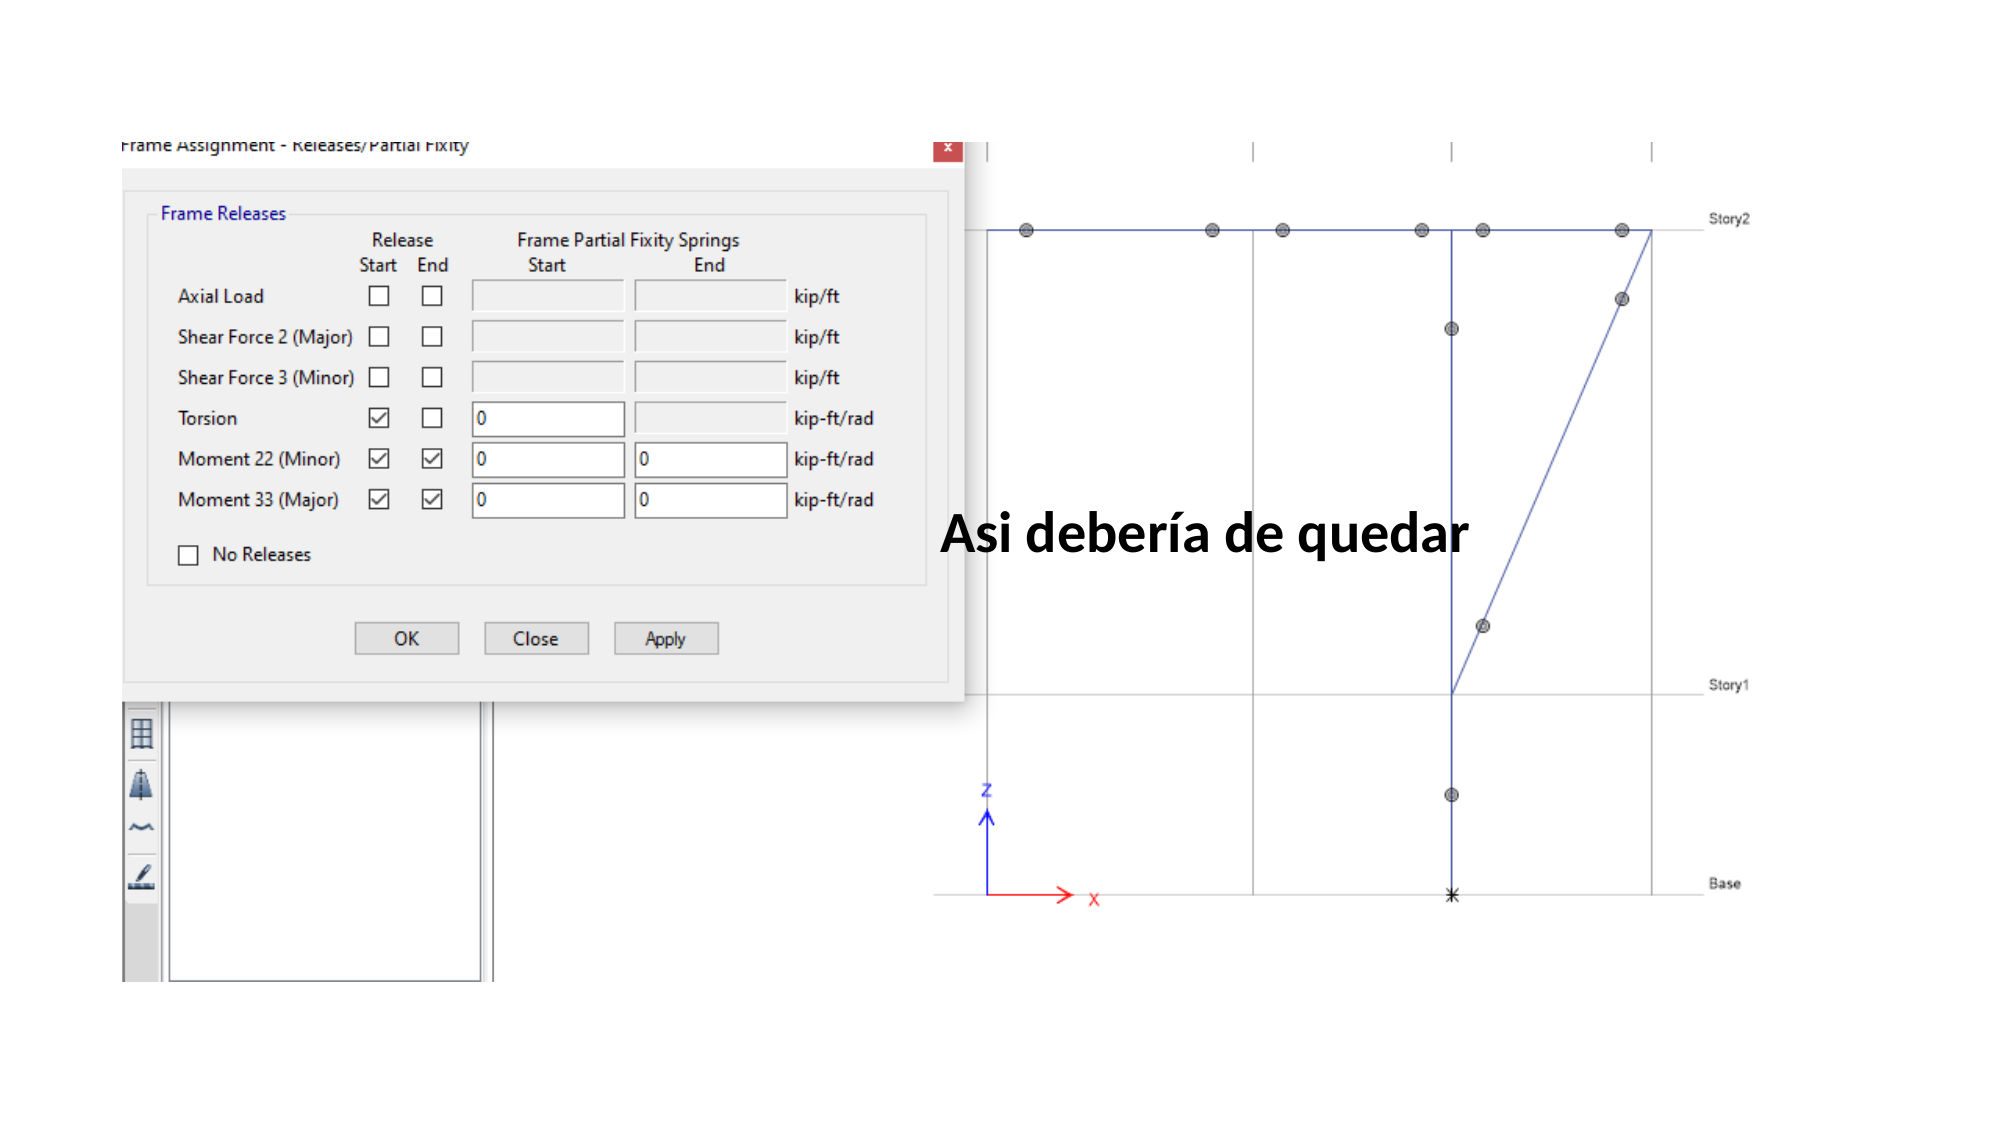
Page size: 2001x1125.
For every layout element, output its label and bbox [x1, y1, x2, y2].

picture [122, 142, 1878, 983]
